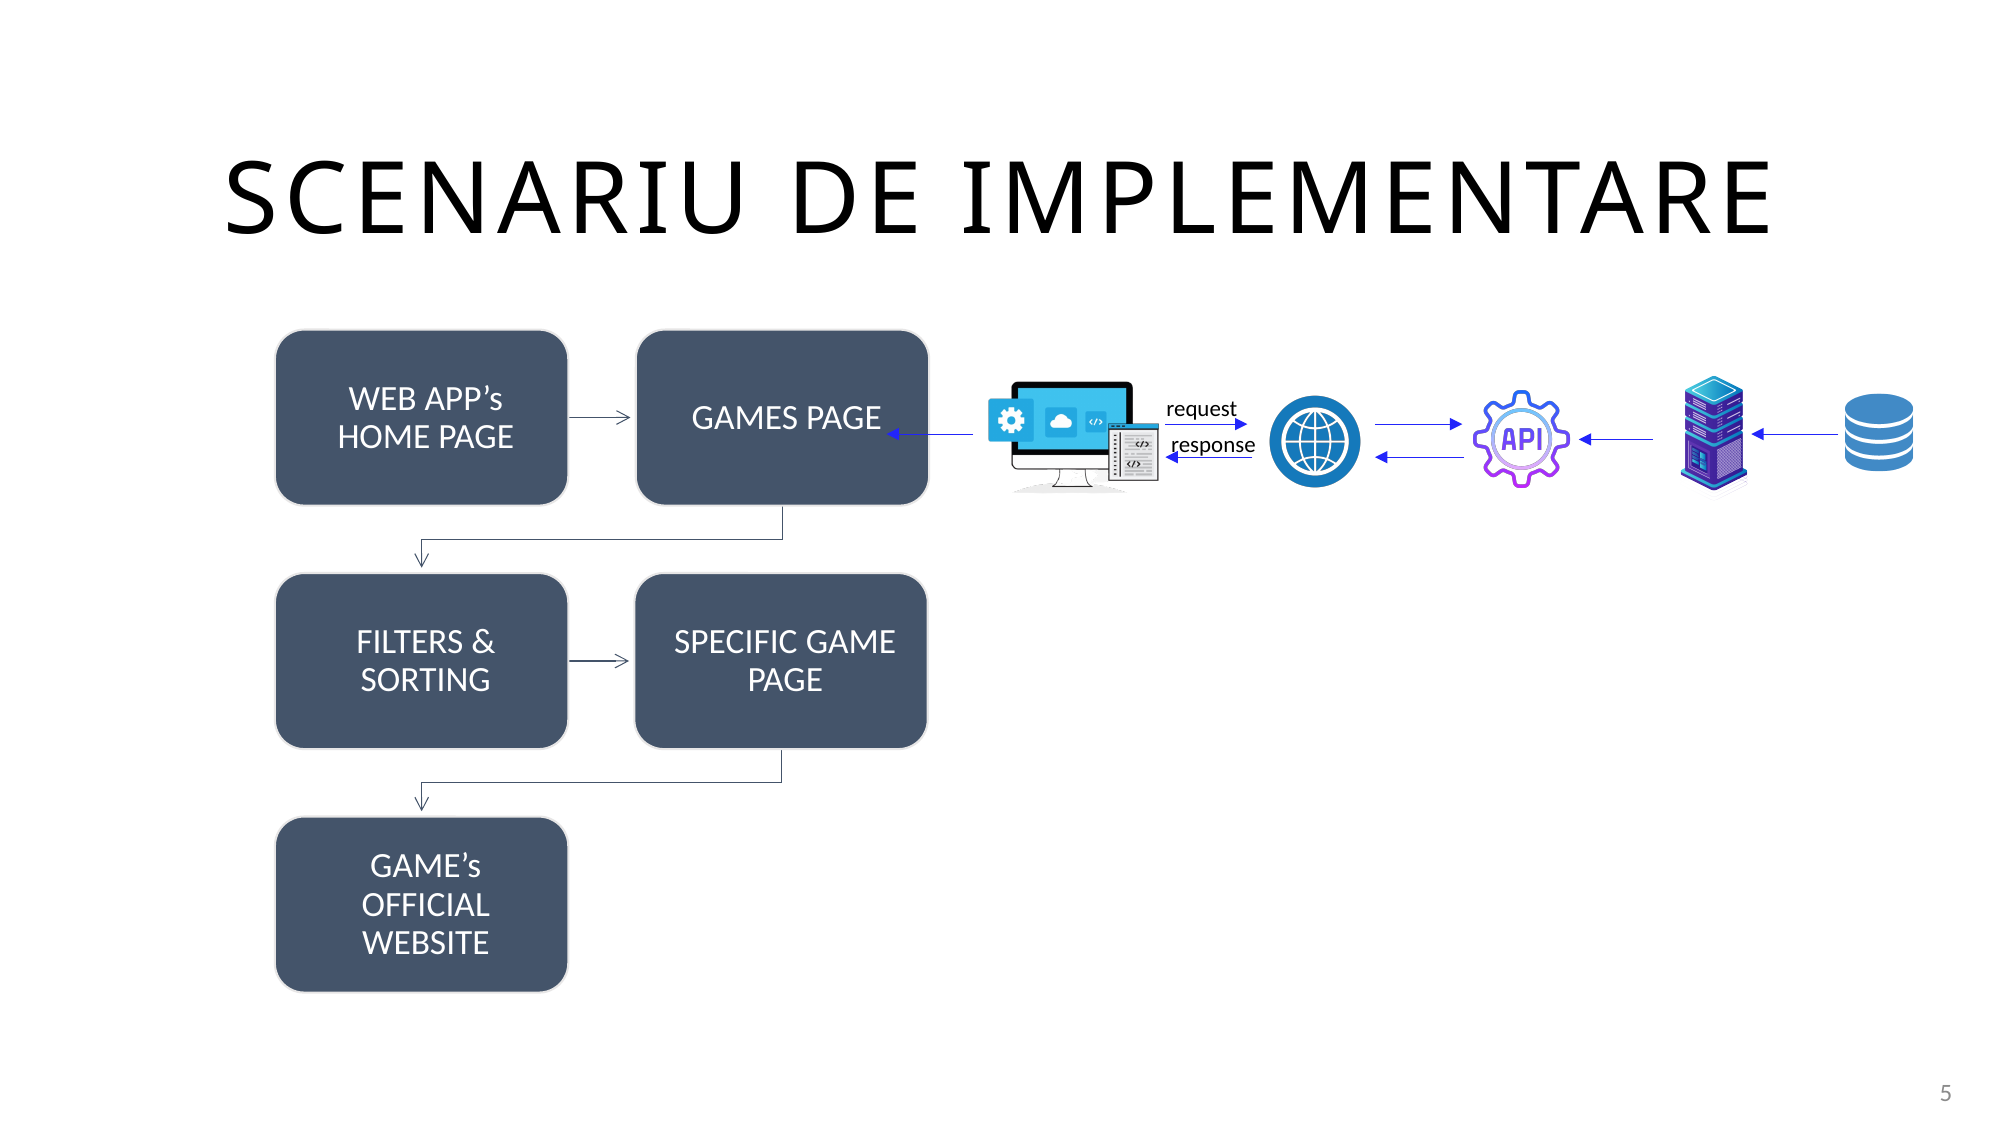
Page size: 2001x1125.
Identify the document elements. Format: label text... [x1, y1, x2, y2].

picture [951, 369, 1196, 506]
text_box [204, 329, 1000, 993]
slide_number 5 [1894, 1061, 1968, 1121]
title Scenariu de implementare [97, 125, 1903, 262]
text_box request [1196, 386, 1255, 421]
picture [1636, 360, 1793, 516]
picture [1266, 392, 1365, 491]
text_box response [1196, 421, 1266, 464]
picture [1838, 393, 1920, 475]
picture [1464, 381, 1579, 497]
